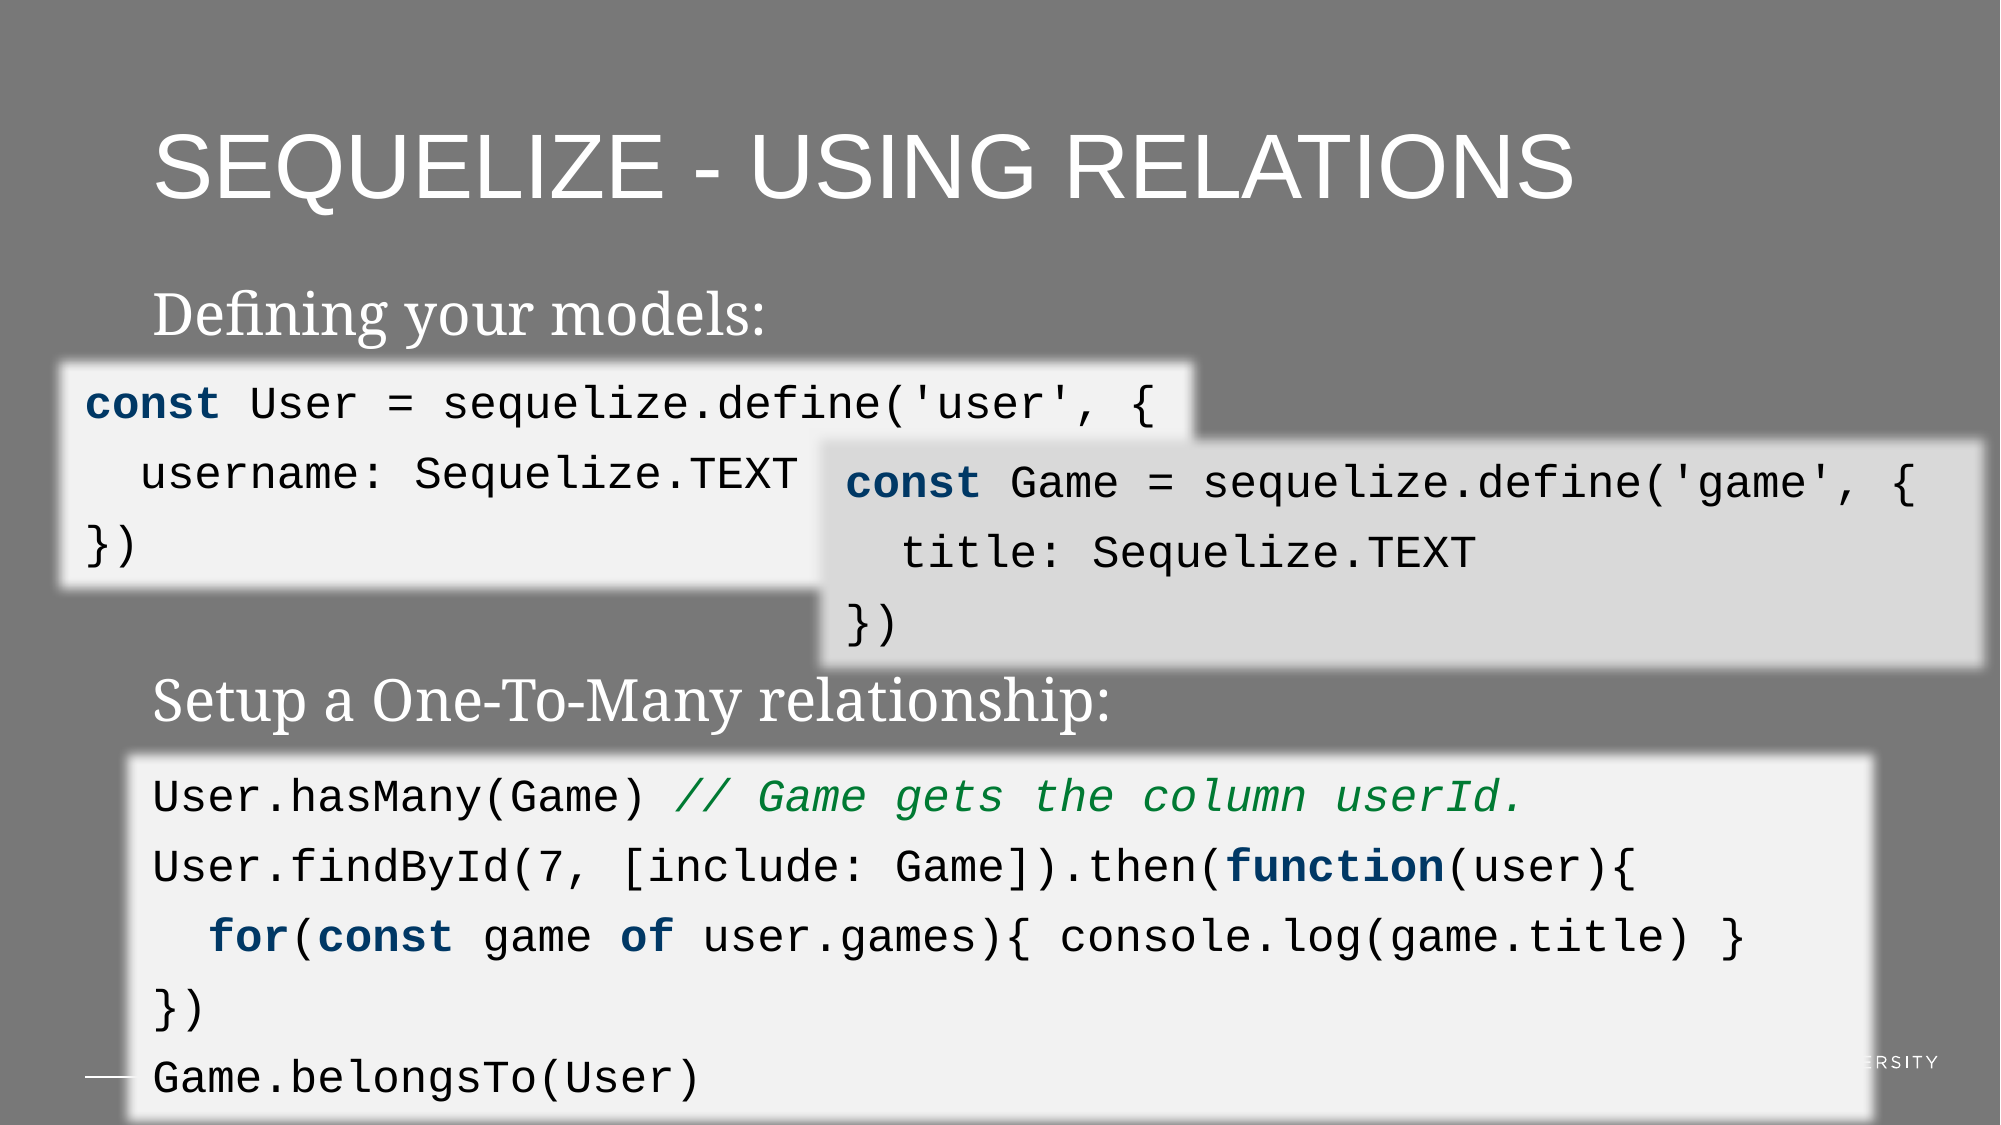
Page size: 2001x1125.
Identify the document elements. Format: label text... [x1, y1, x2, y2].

text_box const Game = sequelize.define('game', { title: Sequelize.TEXT }) [829, 450, 1972, 656]
text_box Setup a One-To-Many relationship: [137, 663, 1863, 742]
text_box const User = sequelize.define('user', { username: Sequelize.TEXT }) [69, 371, 137, 577]
text_box User.hasMany(Game) // Game gets the column userId. User.findById(7, [include: Game]).then(function(user){ for(const game of user.games){ console.log(game.title) } }) Game.belongsTo(User) [137, 764, 1863, 1110]
list Defining your models: [137, 742, 1863, 747]
title Sequelize - Using relations [137, 59, 1863, 277]
list Defining your models: [137, 277, 1863, 663]
